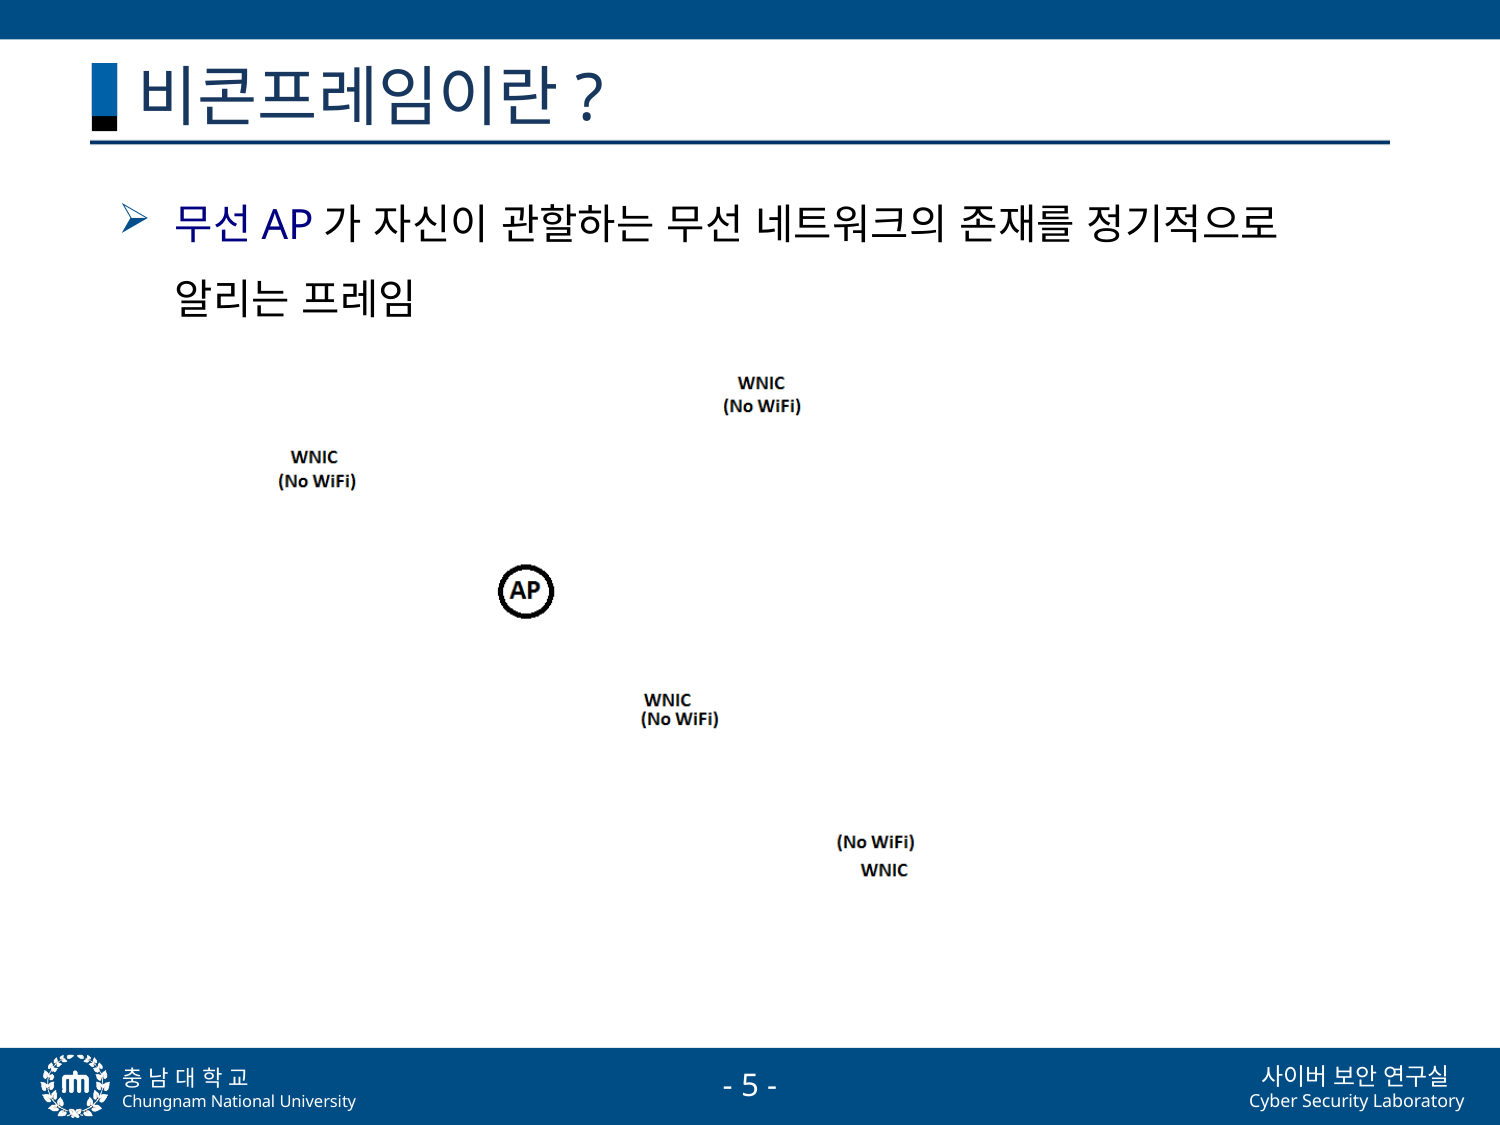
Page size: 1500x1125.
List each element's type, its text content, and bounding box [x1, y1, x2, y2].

title 비콘프레임이란? [122, 47, 1417, 139]
picture [227, 335, 920, 893]
picture [90, 132, 1390, 154]
list 무선AP가 자신이 관할하는 무선 네트워크의 존재를 정기적으로 알리는 프레임 [103, 165, 1451, 1021]
picture [35, 1052, 115, 1125]
